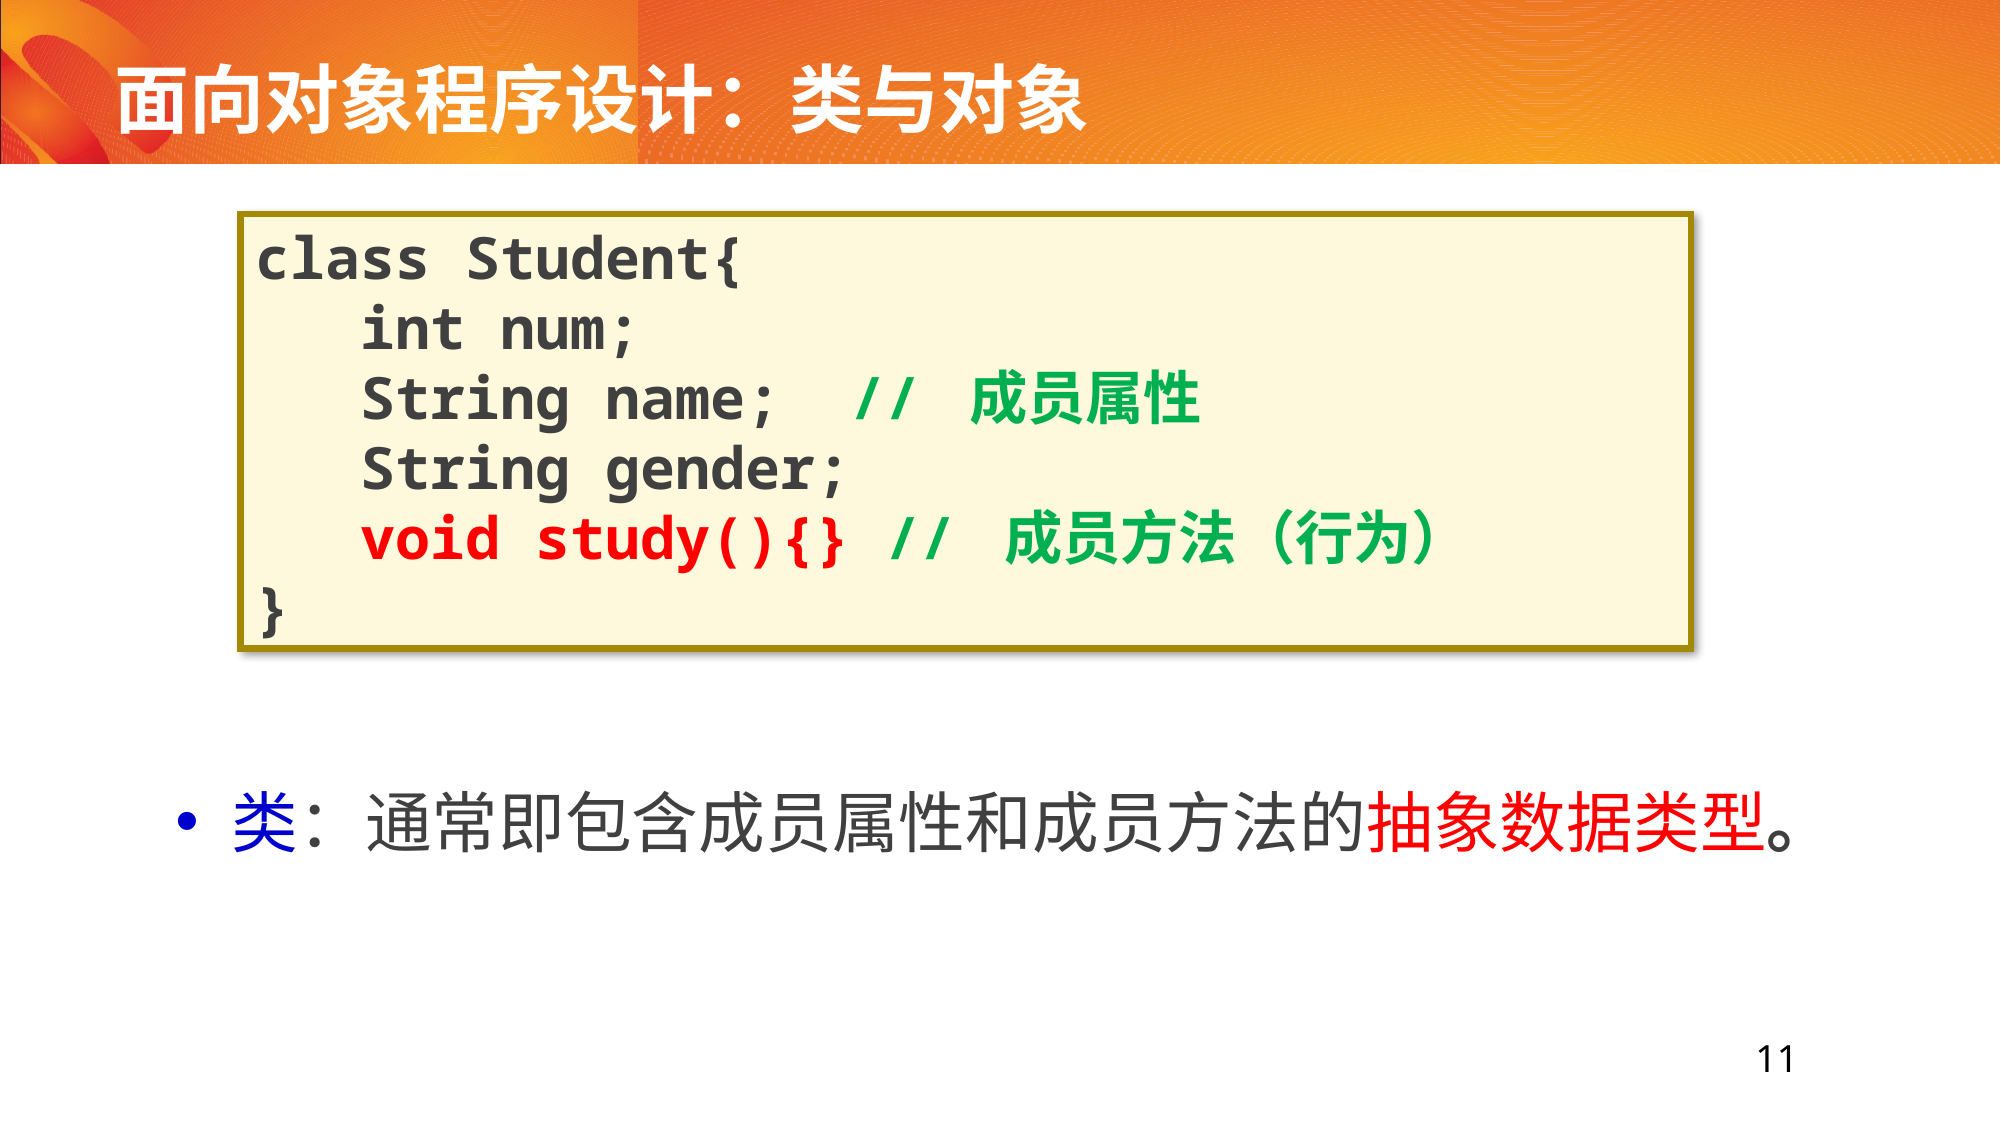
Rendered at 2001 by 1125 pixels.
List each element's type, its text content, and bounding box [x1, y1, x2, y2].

picture [0, 0, 2000, 164]
text_box class Student{ int num; String name; // 成员属性 String gender; void study(){} // 成员方法（行为） } [240, 214, 1692, 649]
title 面向对象程序设计：类与对象 [99, 45, 1900, 167]
list 类：通常即包含成员属性和成员方法的抽象数据类型。 [160, 757, 1851, 937]
